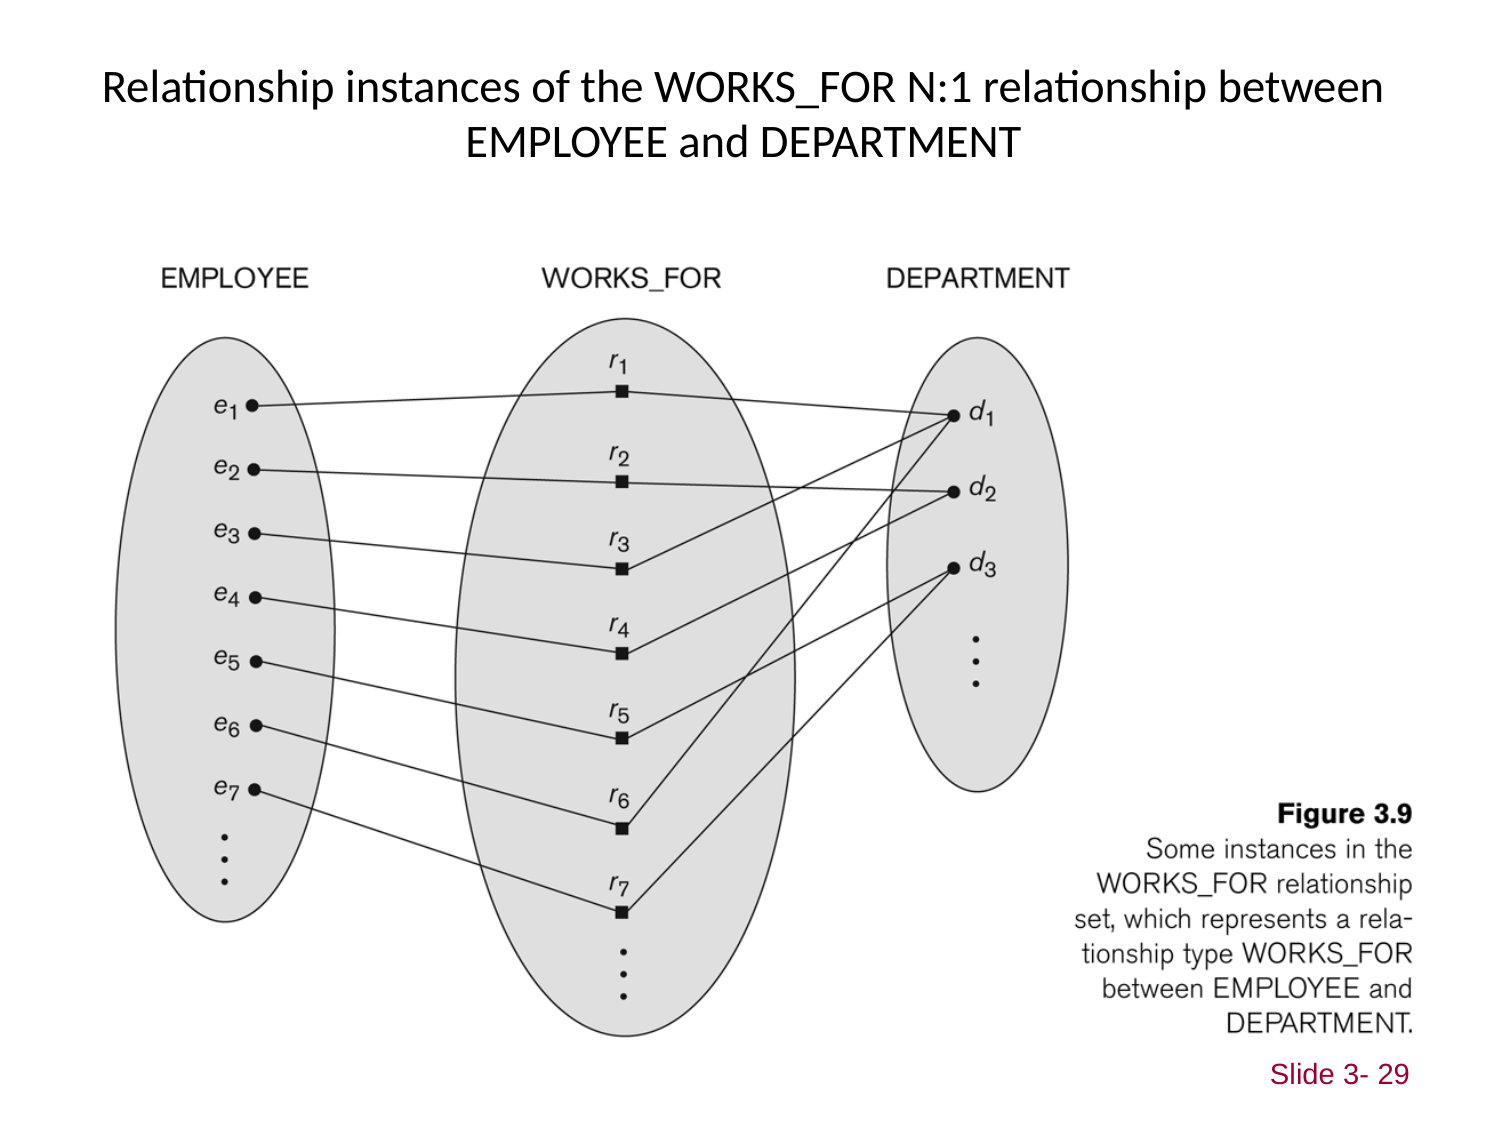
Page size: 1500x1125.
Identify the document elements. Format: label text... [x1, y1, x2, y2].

slide_number Slide 3- 29 [1074, 1042, 1425, 1103]
title Relationship instances of the WORKS_FOR N:1 relationship between EMPLOYEE and DEPARTMENT [24, 47, 1463, 175]
picture [112, 263, 1413, 1039]
